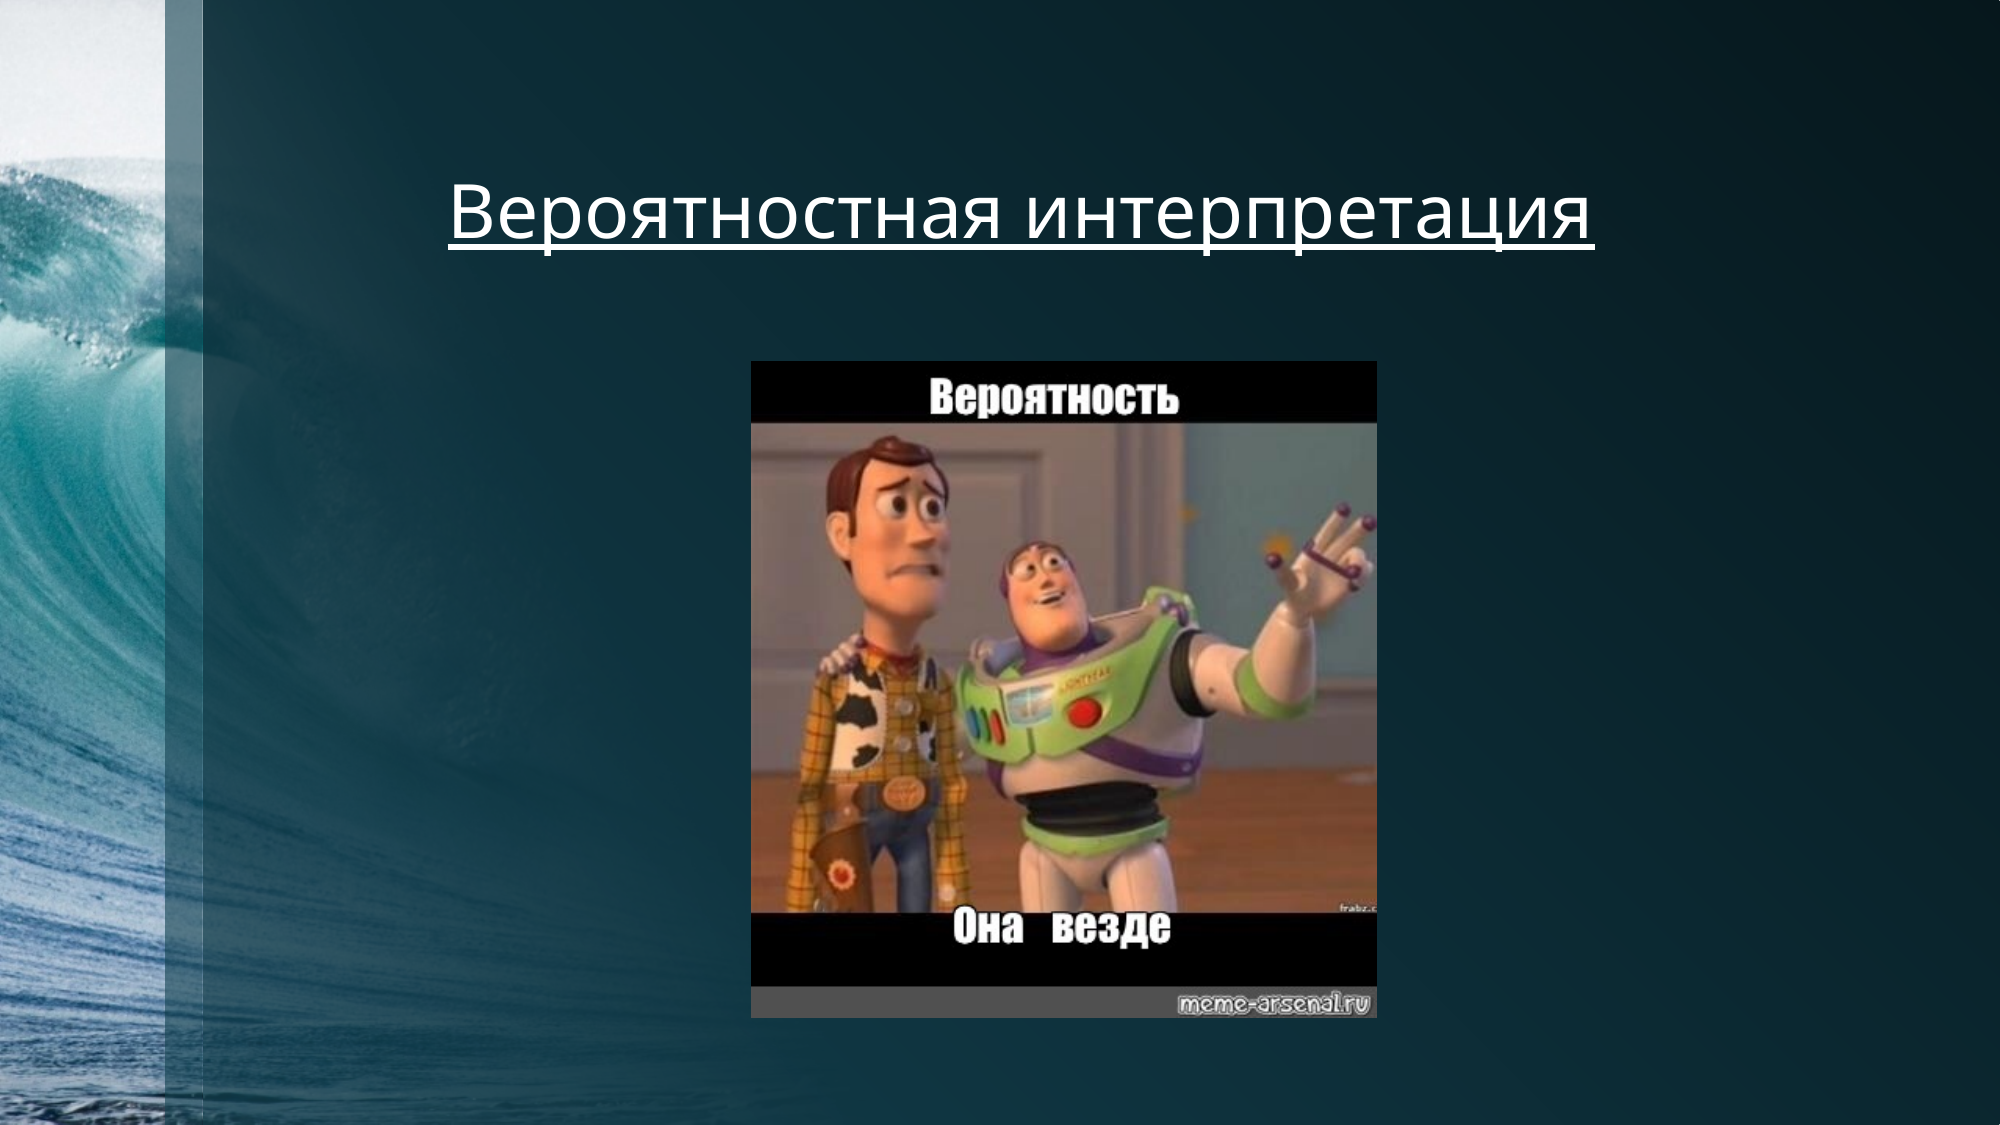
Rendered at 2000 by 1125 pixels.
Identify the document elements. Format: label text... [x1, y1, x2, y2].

picture [0, 0, 2000, 1125]
title Вероятностная интерпретация [432, 137, 1933, 263]
